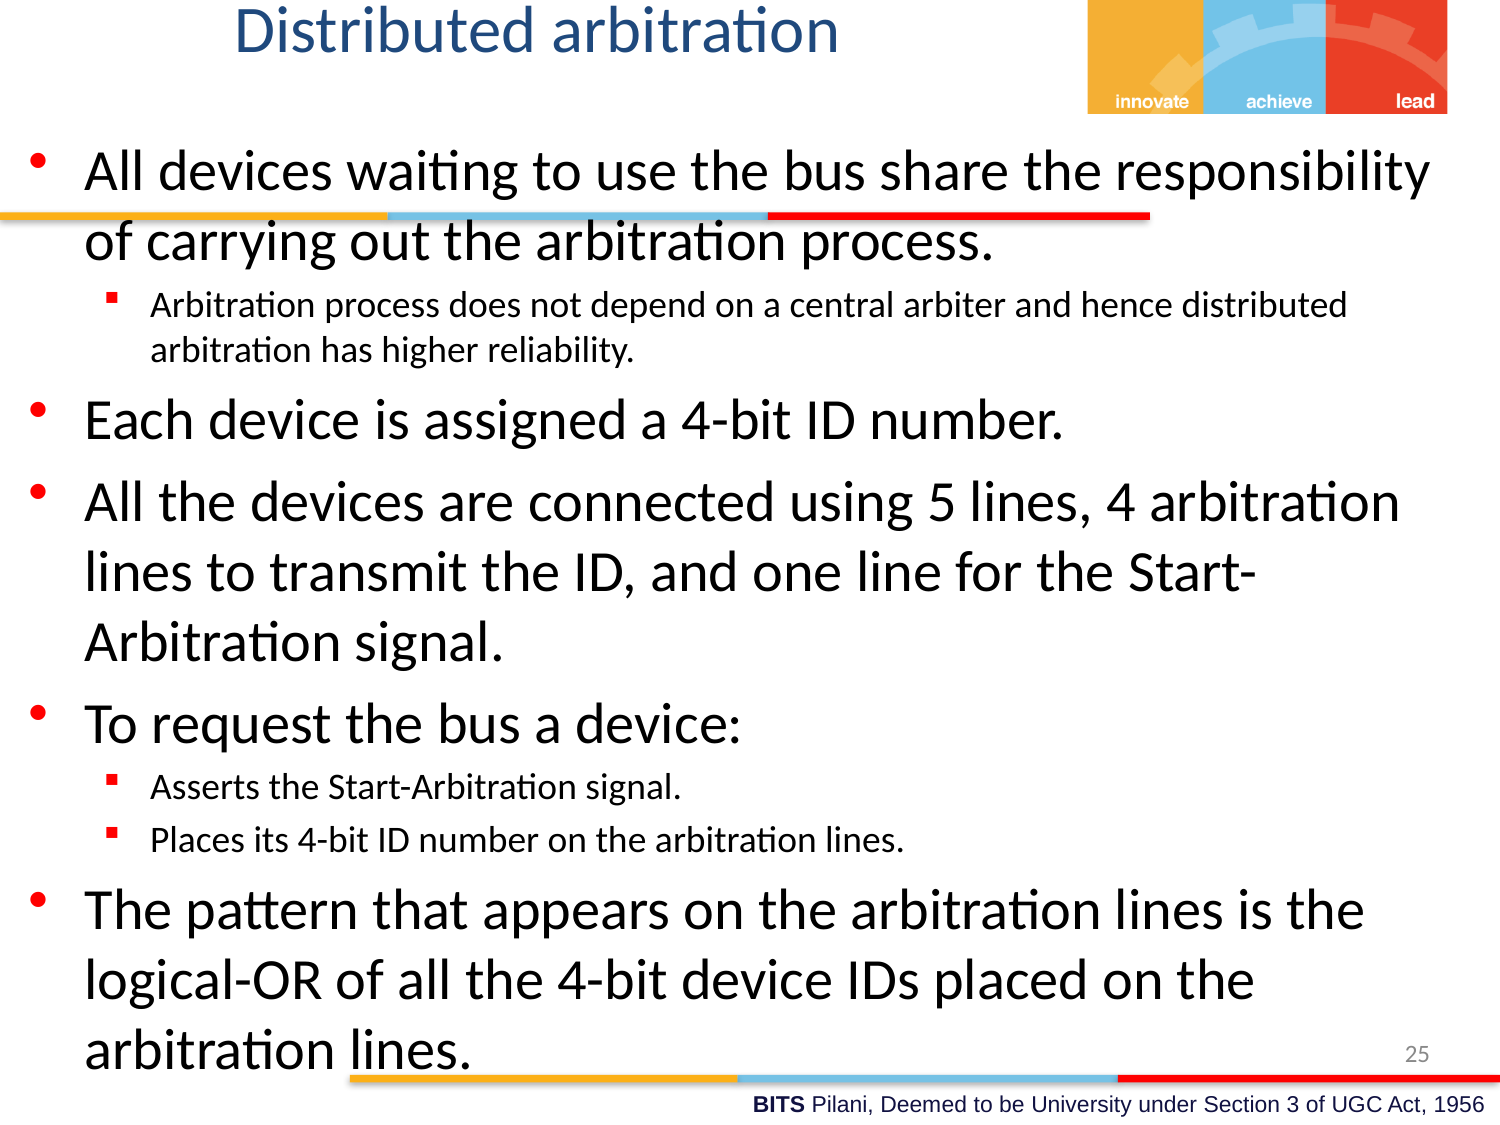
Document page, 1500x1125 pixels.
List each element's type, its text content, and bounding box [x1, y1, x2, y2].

title Distributed arbitration [75, 45, 1000, 88]
slide_number 25 [1095, 1022, 1446, 1083]
text_box All devices waiting to use the bus share the responsibility of carrying out the arbitration process. Arbitration process does not depend on a central arbiter and hence distributed arbitration has higher reliability. Each device is assigned a 4-bit ID number. All the devices are connected using 5 lines, 4 arbitration lines to transmit the ID, and one line for the Start-Arbitration signal. To request the bus a device: Asserts the Start-Arbitration signal. Places its 4-bit ID number on the arbitration lines. The pattern that appears on the arbitration lines is the logical-OR of all the 4-bit device IDs placed on the arbitration lines. [13, 124, 1487, 950]
picture [1087, 0, 1448, 114]
